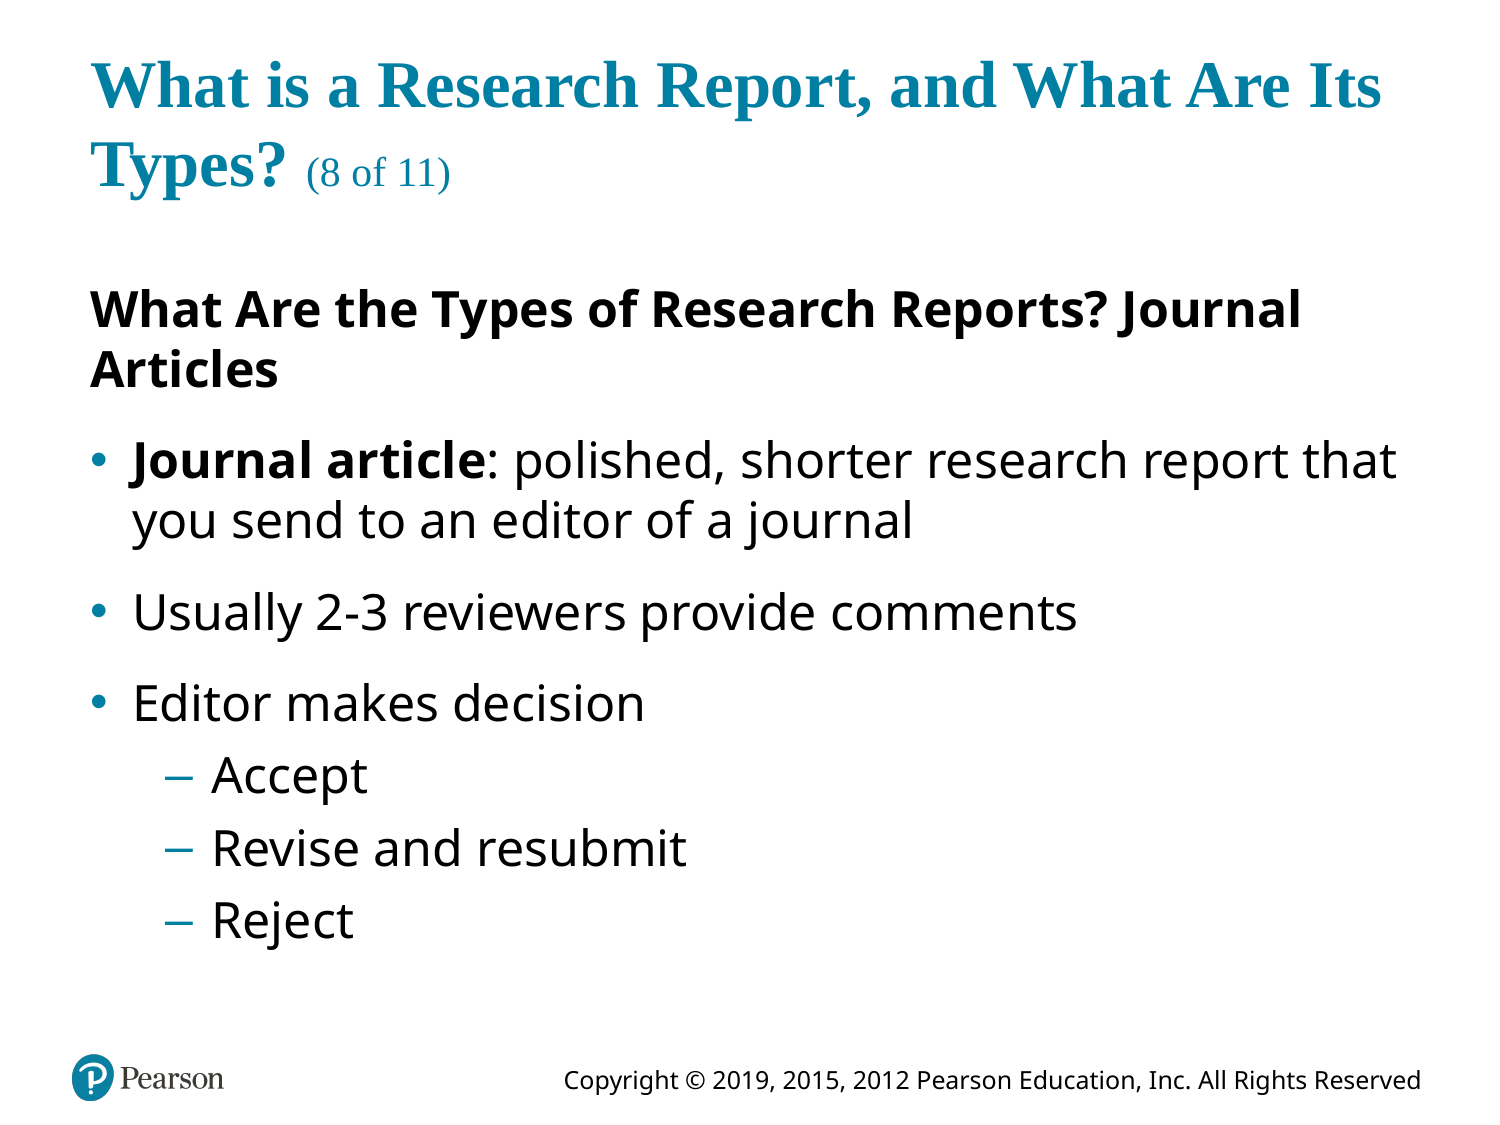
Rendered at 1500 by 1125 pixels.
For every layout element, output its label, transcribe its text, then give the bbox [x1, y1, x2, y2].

title What is a Research Report, and What Are Its Types? (8 of 11) [75, 35, 1425, 216]
list What Are the Types of Research Reports? Journal Articles Journal article: polished, shorter research report that you send to an editor of a journal Usually 2-3 reviewers provide comments Editor makes decision Accept Revise and resubmit Reject [75, 262, 1425, 1005]
picture [98, 1054, 224, 1101]
picture [72, 1087, 83, 1101]
picture [80, 1063, 106, 1088]
picture [72, 1054, 88, 1070]
